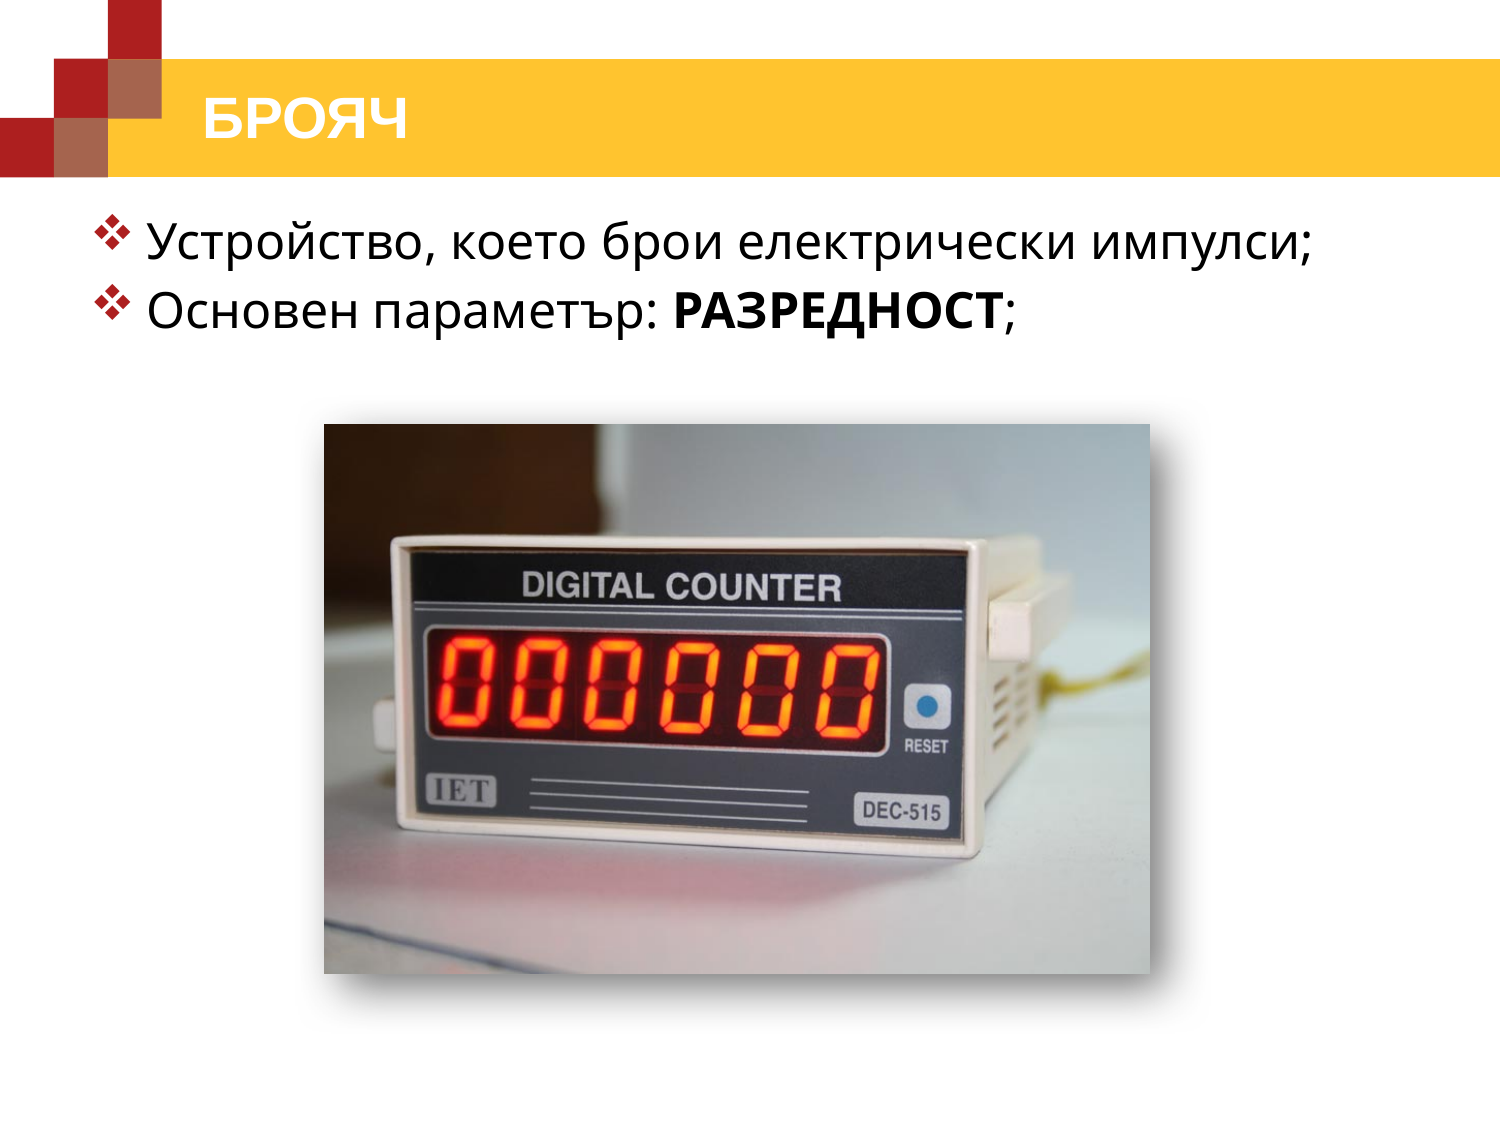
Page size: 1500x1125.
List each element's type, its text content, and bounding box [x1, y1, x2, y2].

title БРОЯЧ [187, 74, 1401, 156]
list Устройство, което брои електрически импулси; Основен параметър: РАЗРЕДНОСТ; [74, 201, 1426, 1063]
picture [324, 424, 1151, 974]
